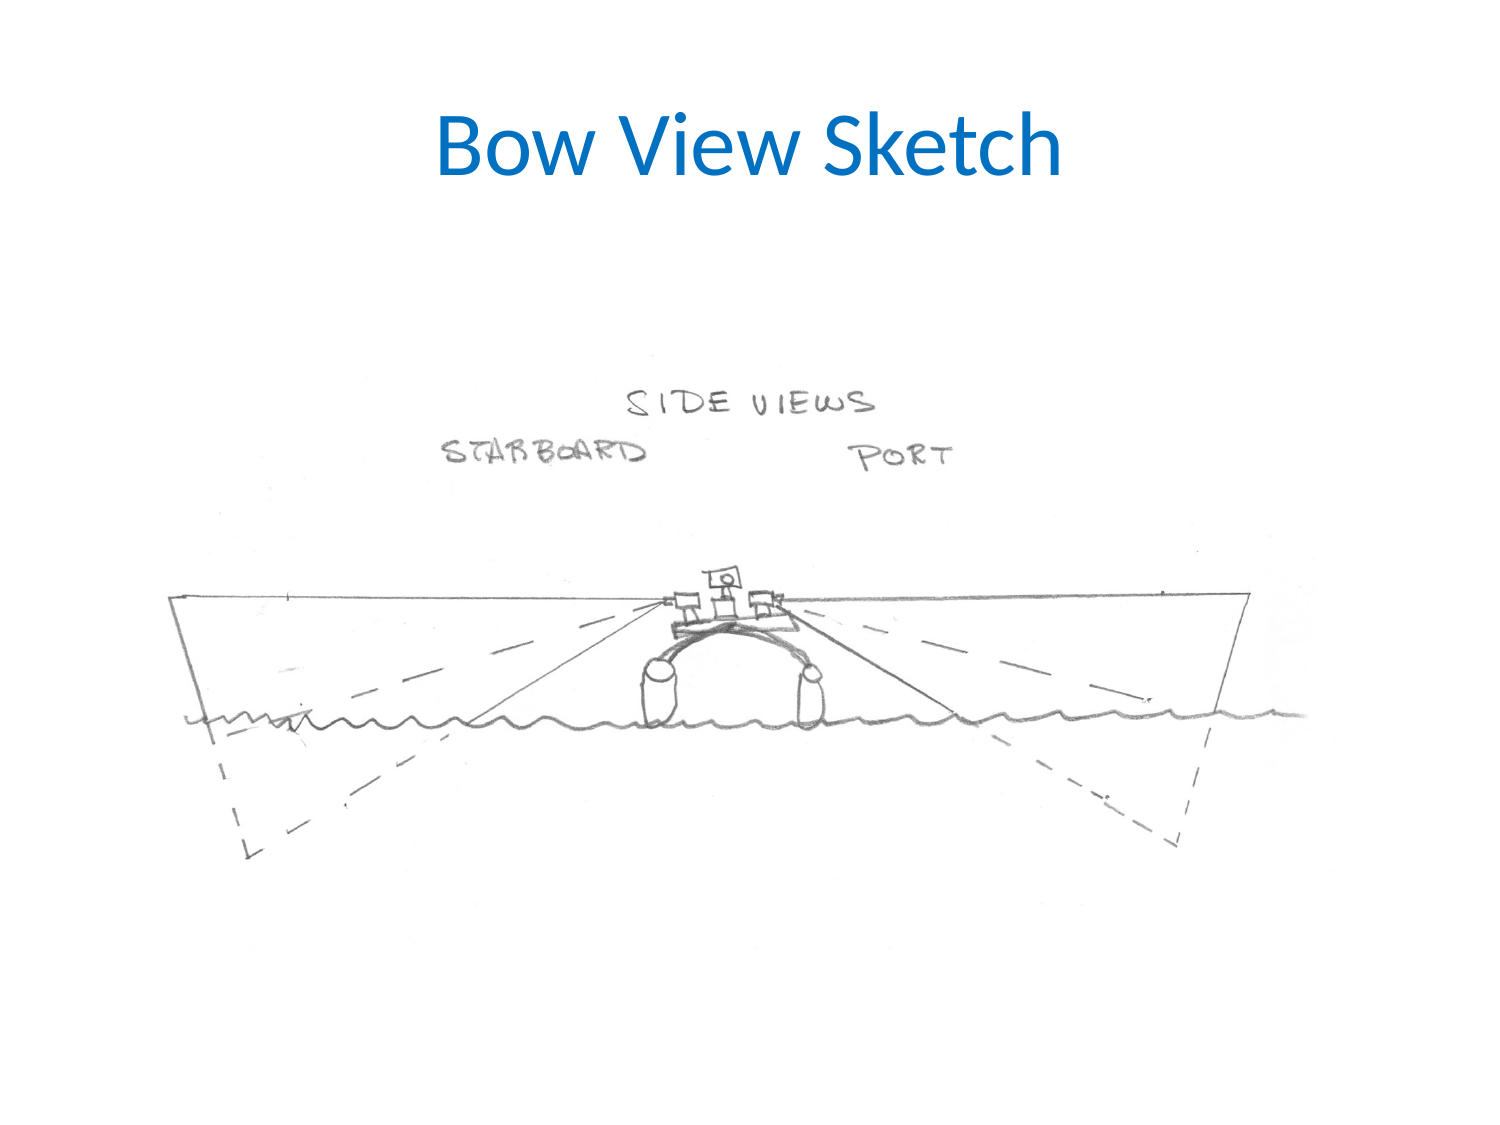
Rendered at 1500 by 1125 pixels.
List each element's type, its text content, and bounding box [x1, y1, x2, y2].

picture [162, 349, 1340, 957]
title Bow View Sketch [75, 45, 1425, 233]
